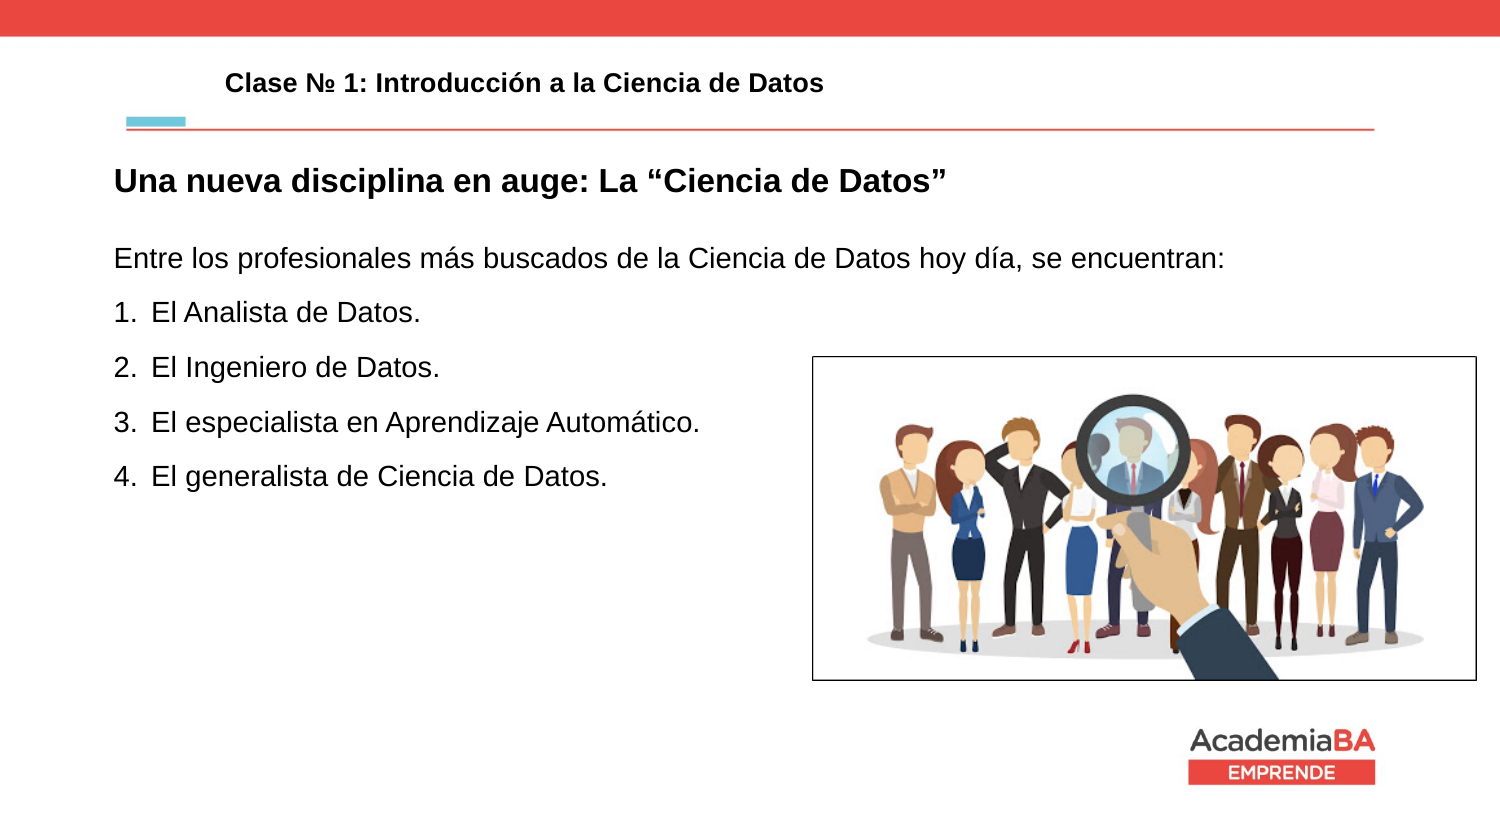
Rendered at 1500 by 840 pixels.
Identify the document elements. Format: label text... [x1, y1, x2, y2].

title Una nueva disciplina en auge: La “Ciencia de Datos” [111, 157, 1038, 300]
text_box Entre los profesionales más buscados de la Ciencia de Datos hoy día, se encuentran: El Analista de Datos. El Ingeniero de Datos. El especialista en Aprendizaje Automático. El generalista de Ciencia de Datos. [113, 219, 1477, 547]
picture [0, 0, 1500, 787]
text_box Clase № 1: Introducción a la Ciencia de Datos [222, 63, 938, 99]
